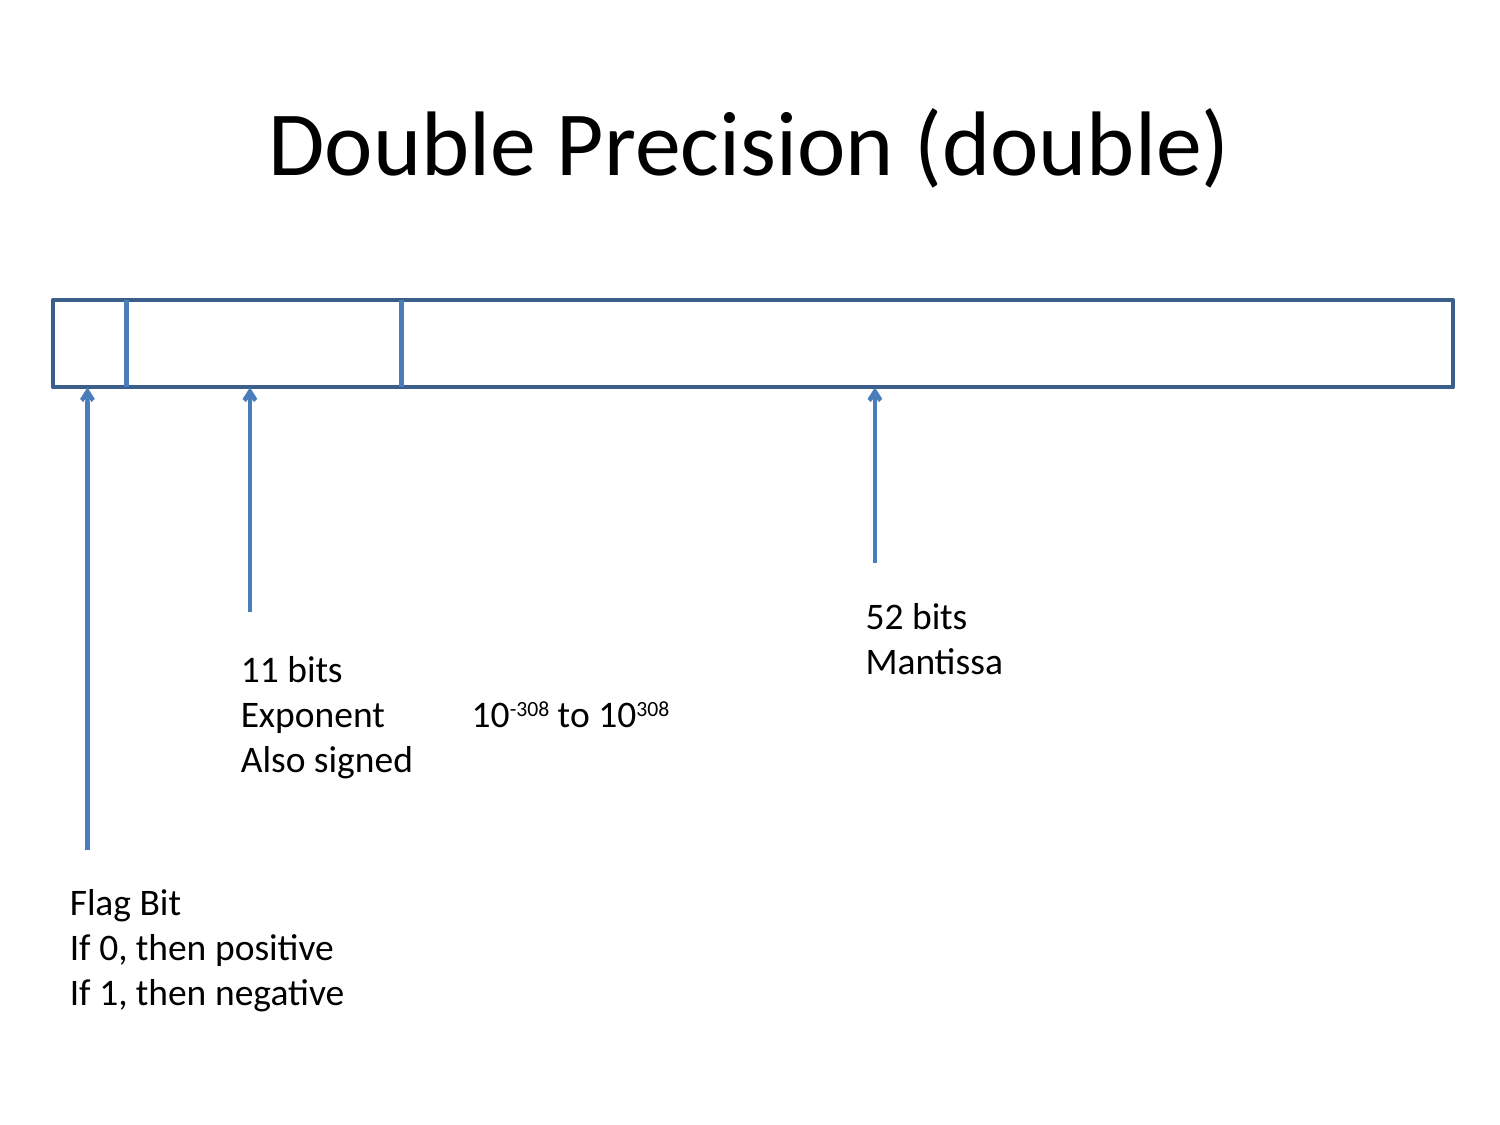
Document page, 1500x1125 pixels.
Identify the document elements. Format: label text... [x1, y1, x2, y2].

text_box [51, 298, 1455, 389]
title Double Precision (double) [75, 45, 1425, 233]
text_box 52 bits Mantissa [850, 584, 1027, 690]
text_box Flag Bit If 0, then positive If 1, then negative [55, 870, 360, 1020]
text_box 10-308 to 10308 [456, 682, 685, 743]
text_box 11 bits Exponent Also signed [226, 637, 429, 788]
